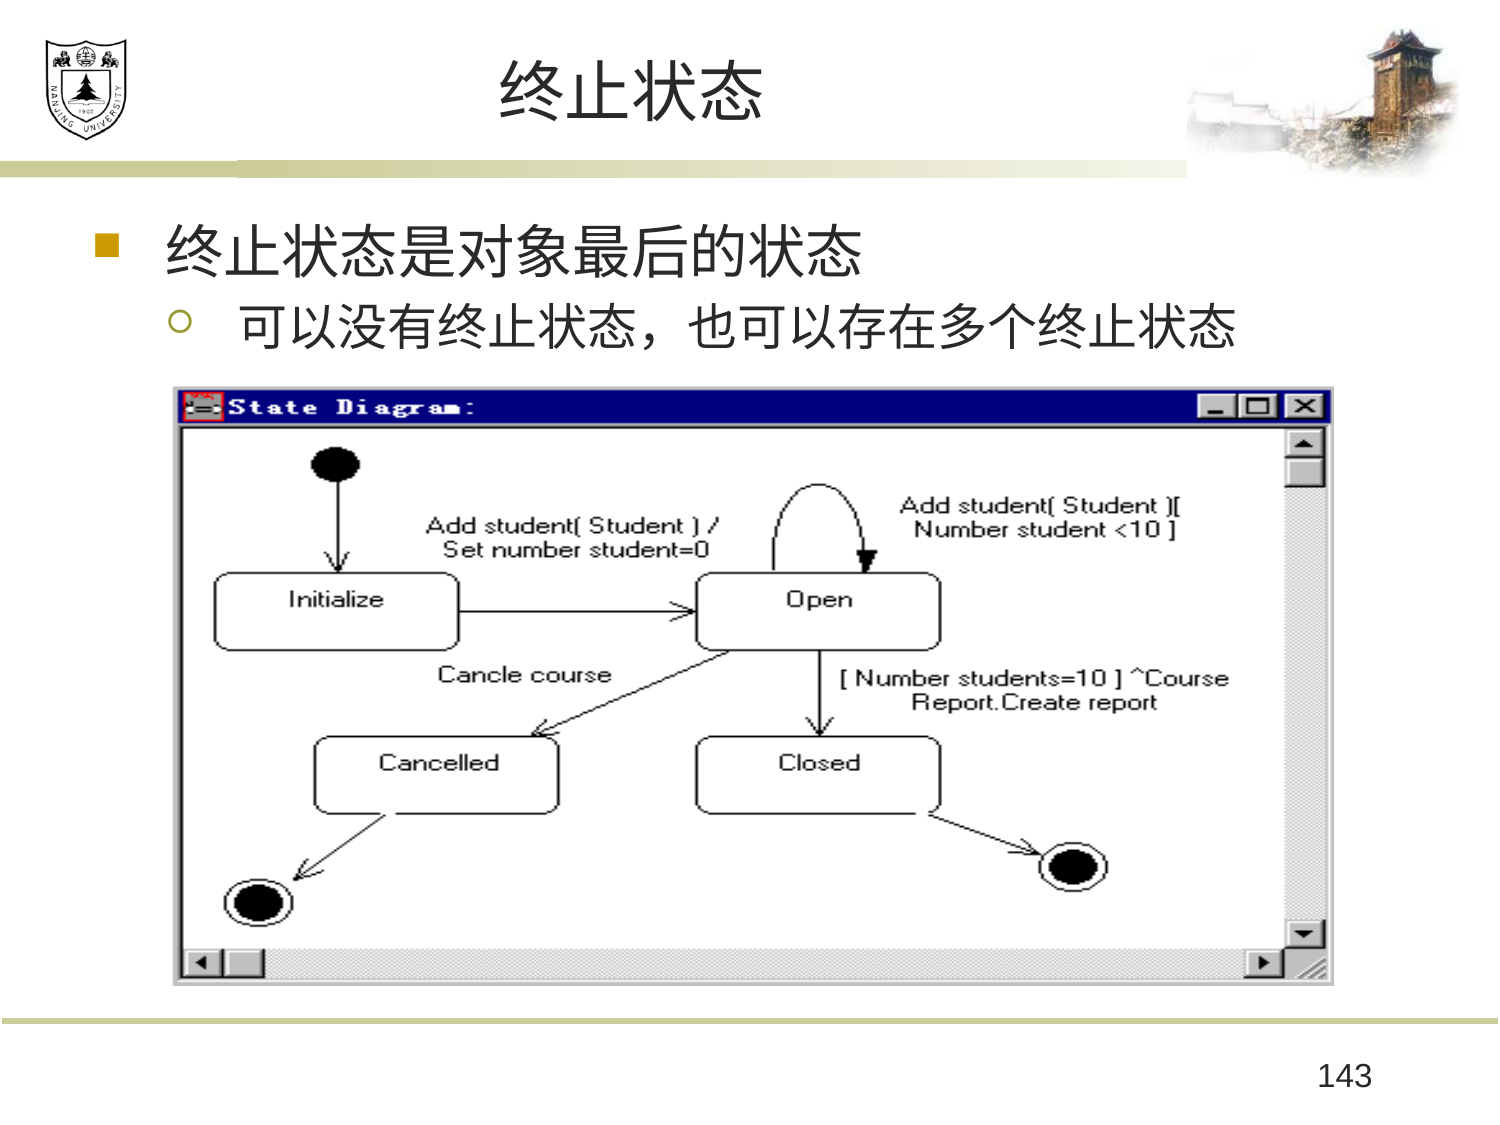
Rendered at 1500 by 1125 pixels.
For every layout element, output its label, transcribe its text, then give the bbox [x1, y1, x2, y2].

picture [41, 36, 131, 143]
list 终止状态是对象最后的状态 可以没有终止状态，也可以存在多个终止状态 [76, 208, 1413, 964]
picture [1187, 27, 1459, 178]
picture [2, 1018, 1498, 1024]
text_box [170, 385, 1334, 986]
title 终止状态 [171, 42, 1093, 138]
slide_number 143 [1234, 1046, 1388, 1107]
